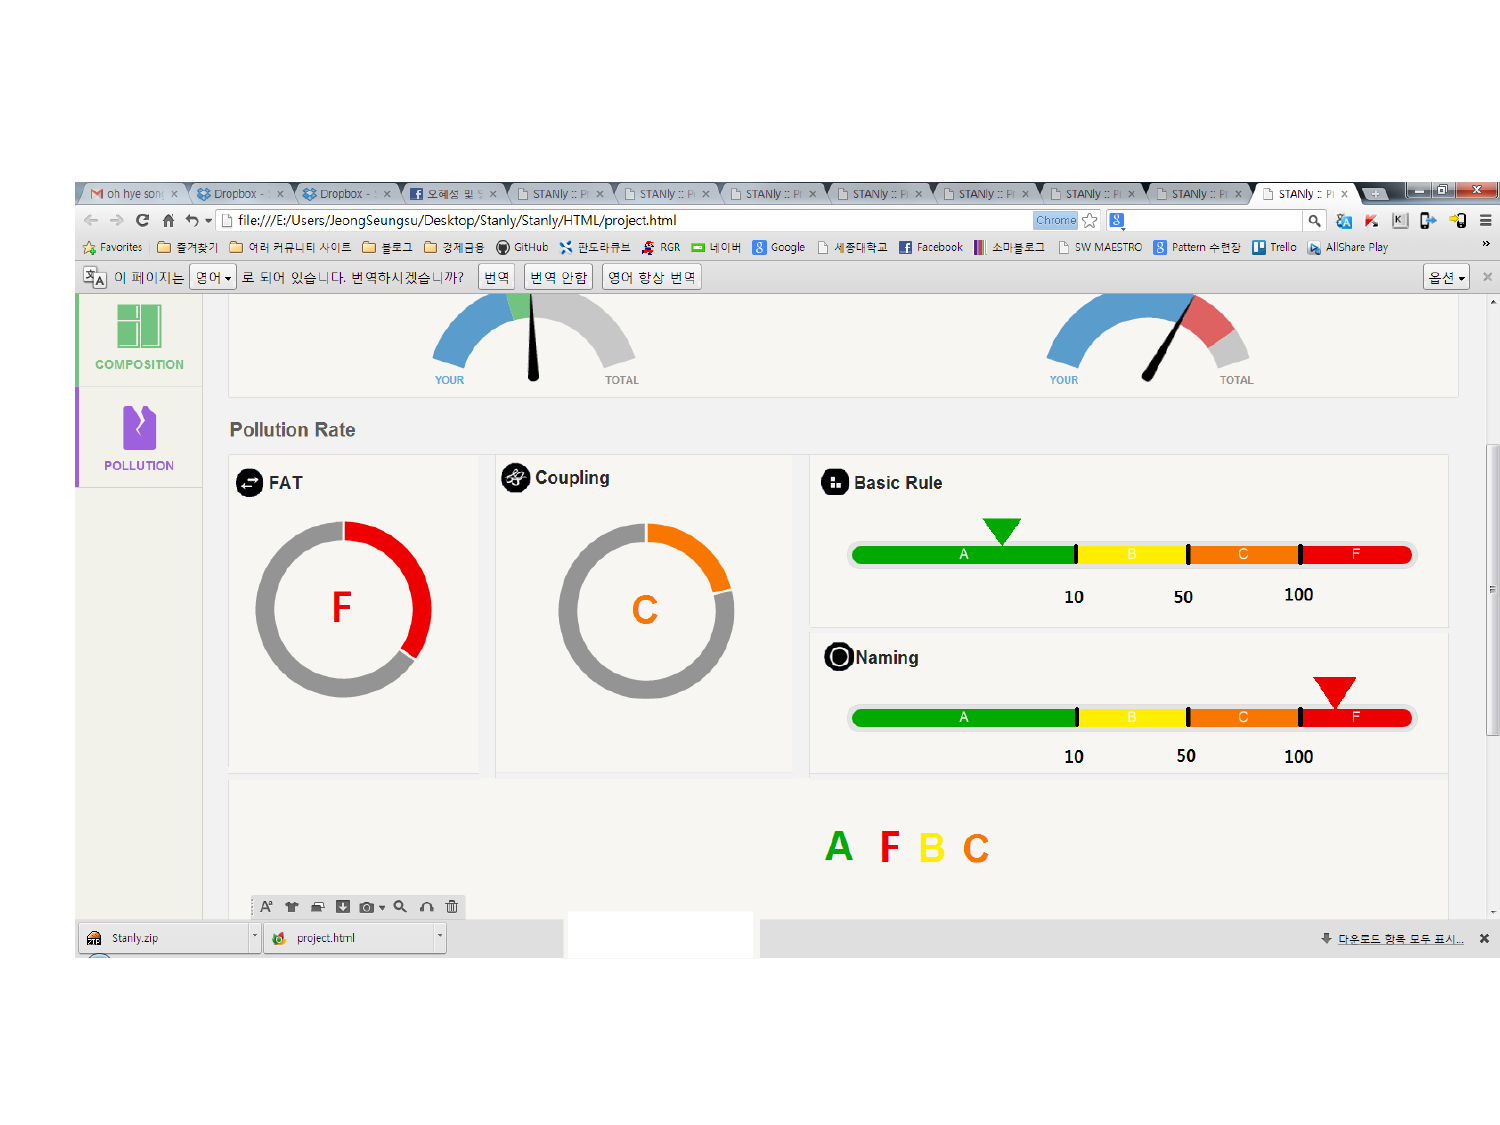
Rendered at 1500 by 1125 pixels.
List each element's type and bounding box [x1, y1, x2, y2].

picture [74, 182, 1500, 962]
